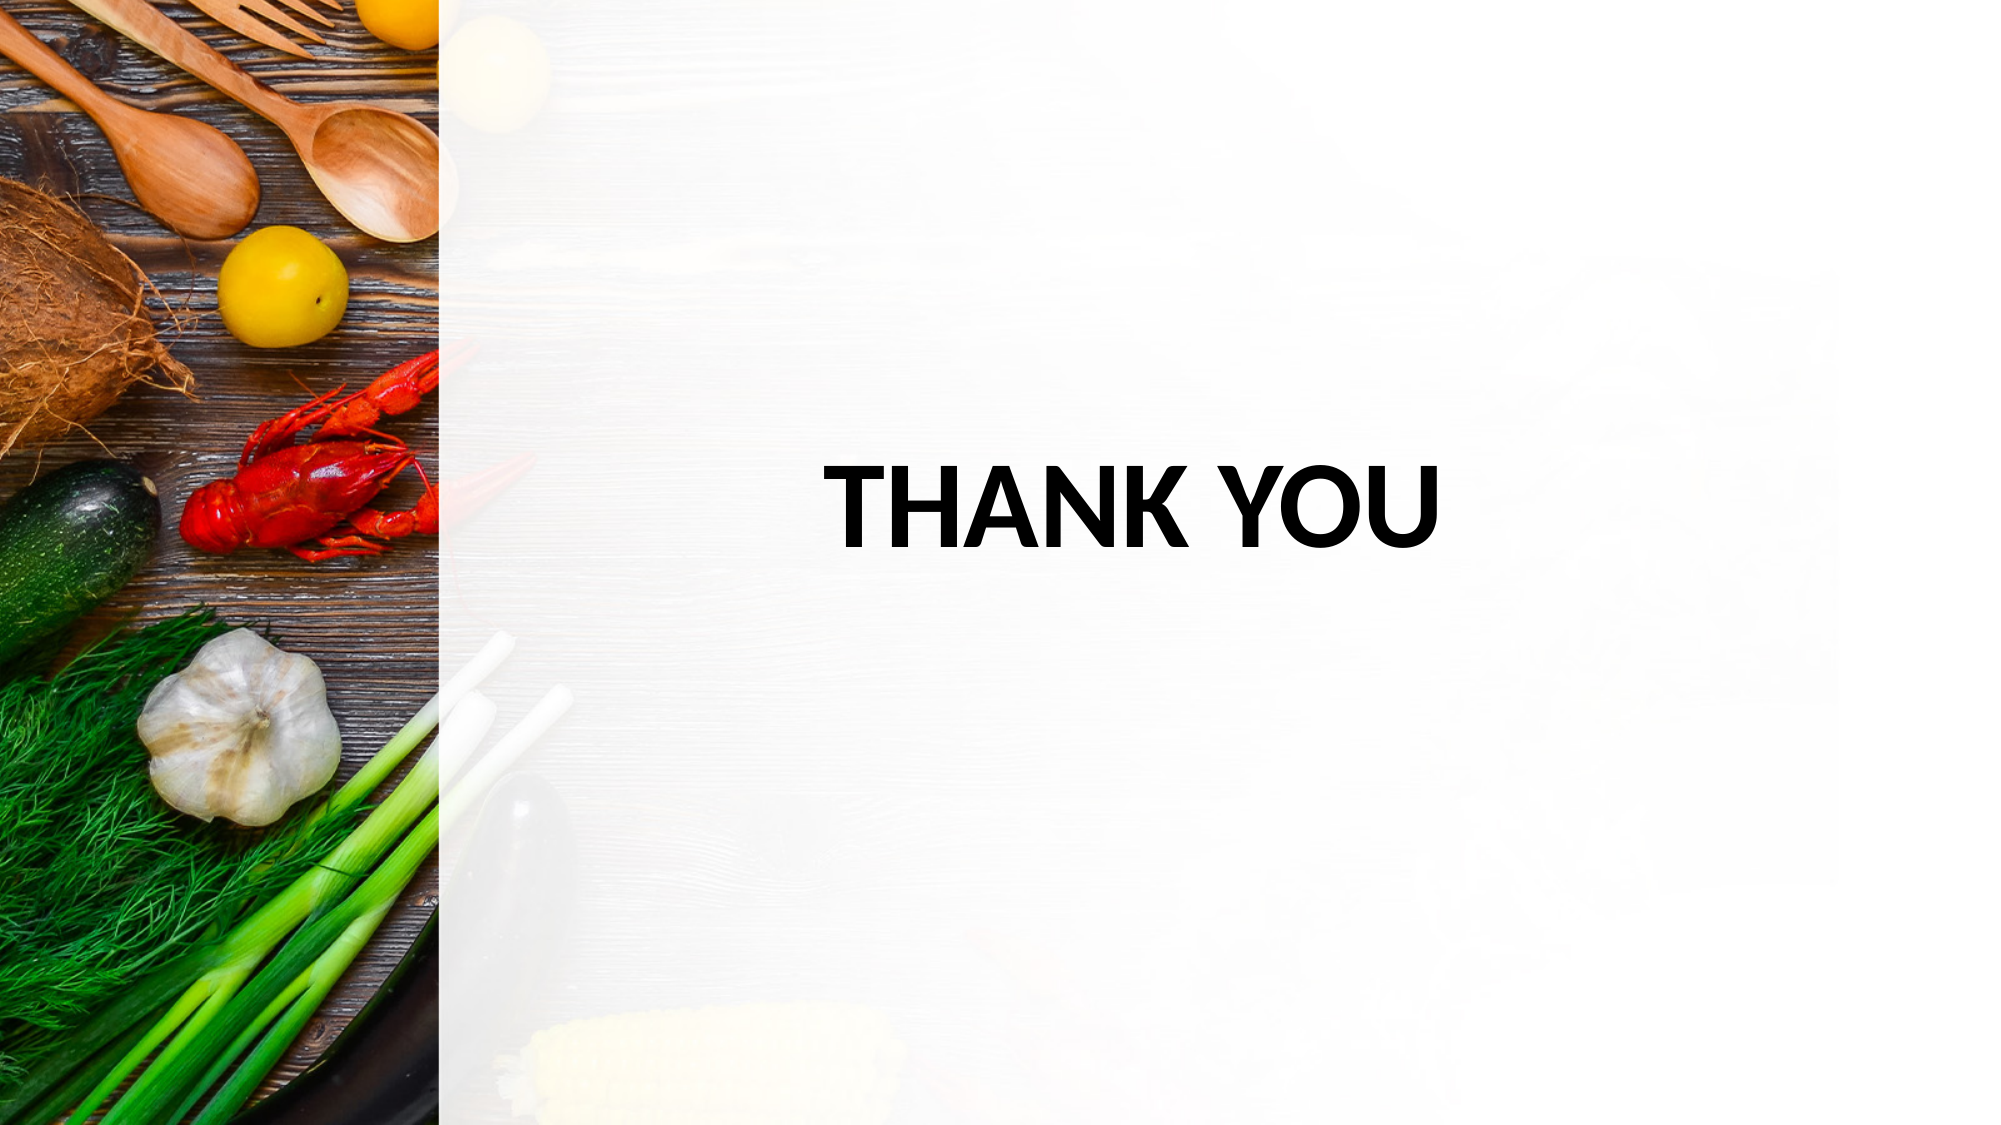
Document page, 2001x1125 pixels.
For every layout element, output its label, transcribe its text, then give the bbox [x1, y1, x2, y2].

list THANK YOU [808, 415, 1540, 574]
picture [0, 0, 2001, 1125]
